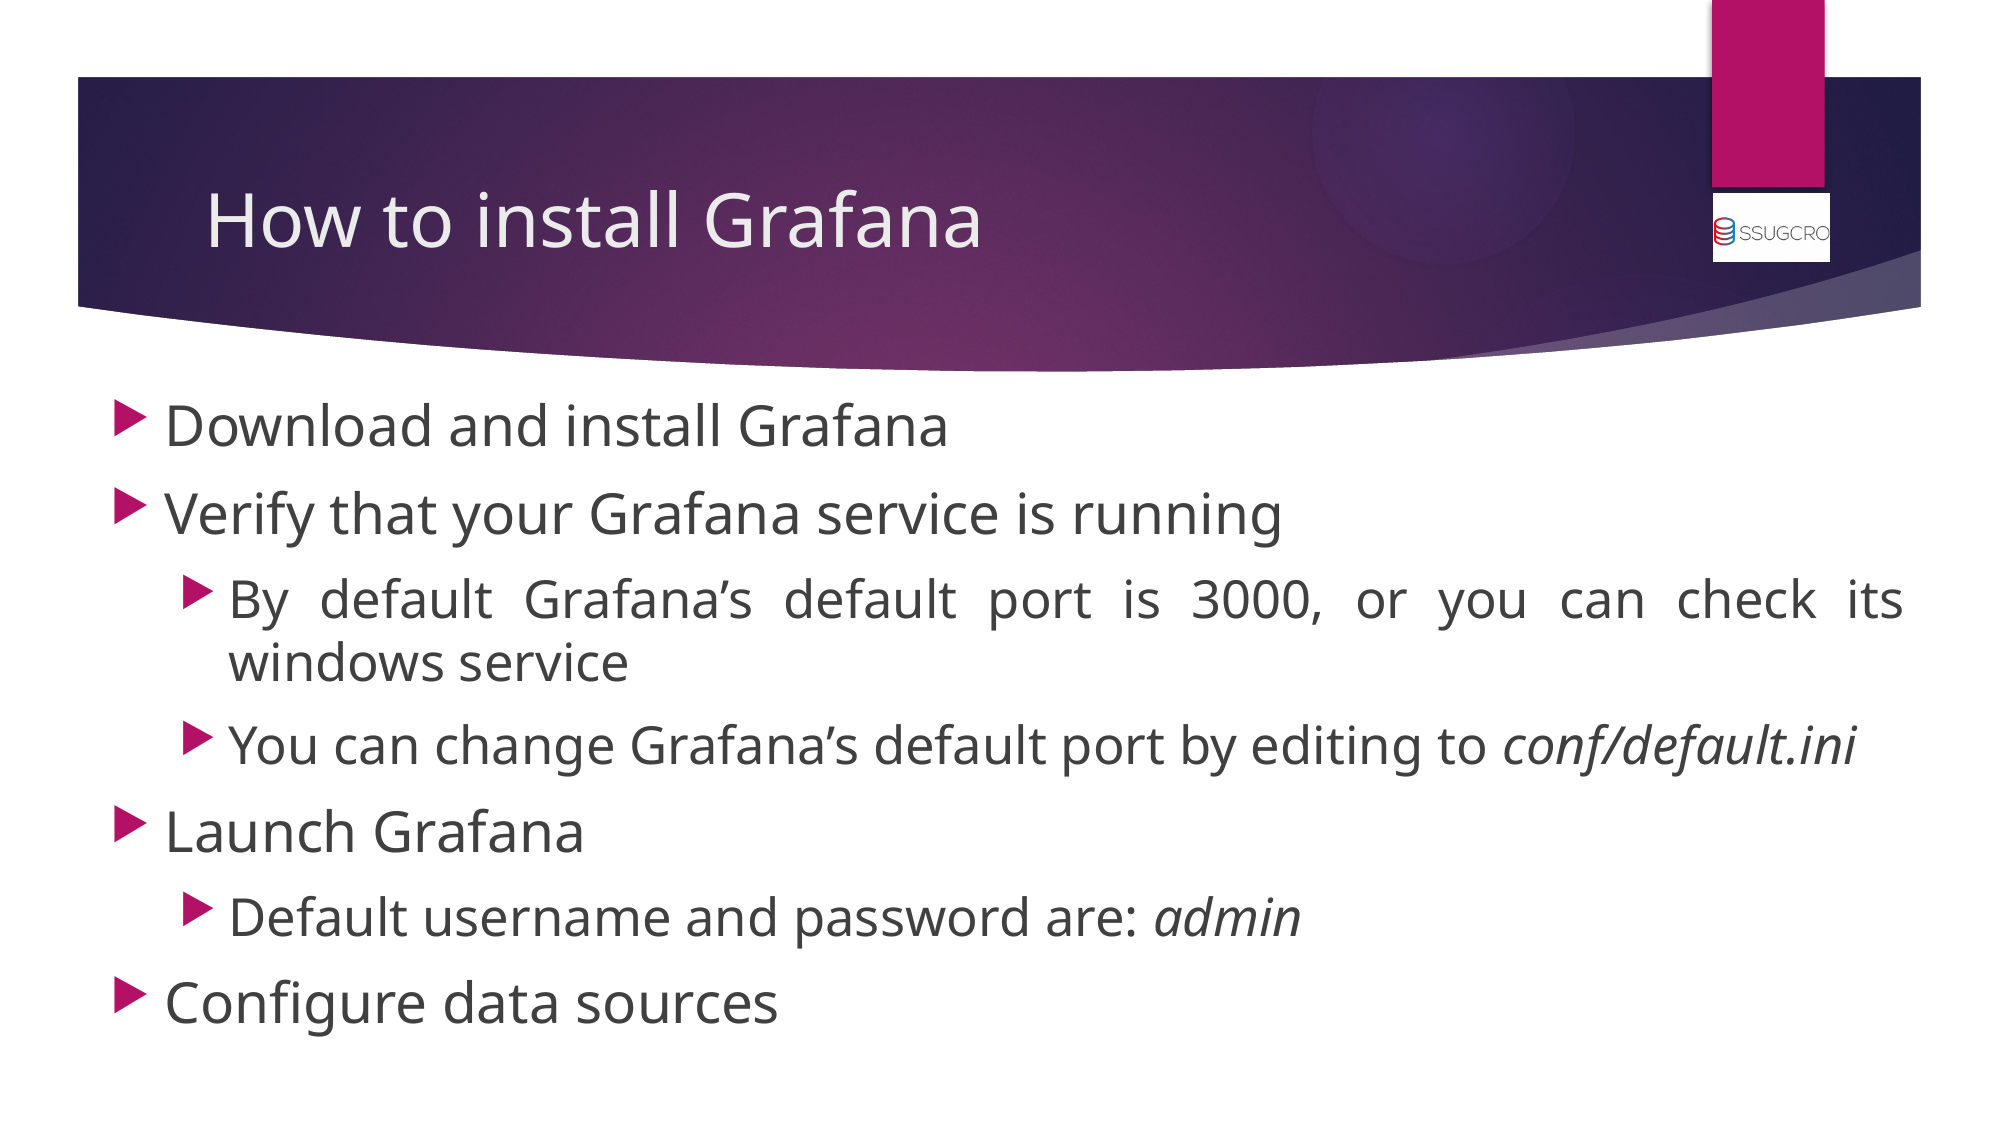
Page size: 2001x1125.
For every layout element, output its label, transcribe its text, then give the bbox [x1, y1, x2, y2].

picture [1712, 193, 1830, 263]
list Download and install Grafana Verify that your Grafana service is running By default Grafana’s default port is 3000, or you can check its windows service You can change Grafana’s default port by editing to conf/default.ini Launch Grafana Default username and password are: admin Configure data sources [95, 382, 1922, 1093]
title How to install Grafana [189, 159, 1627, 276]
